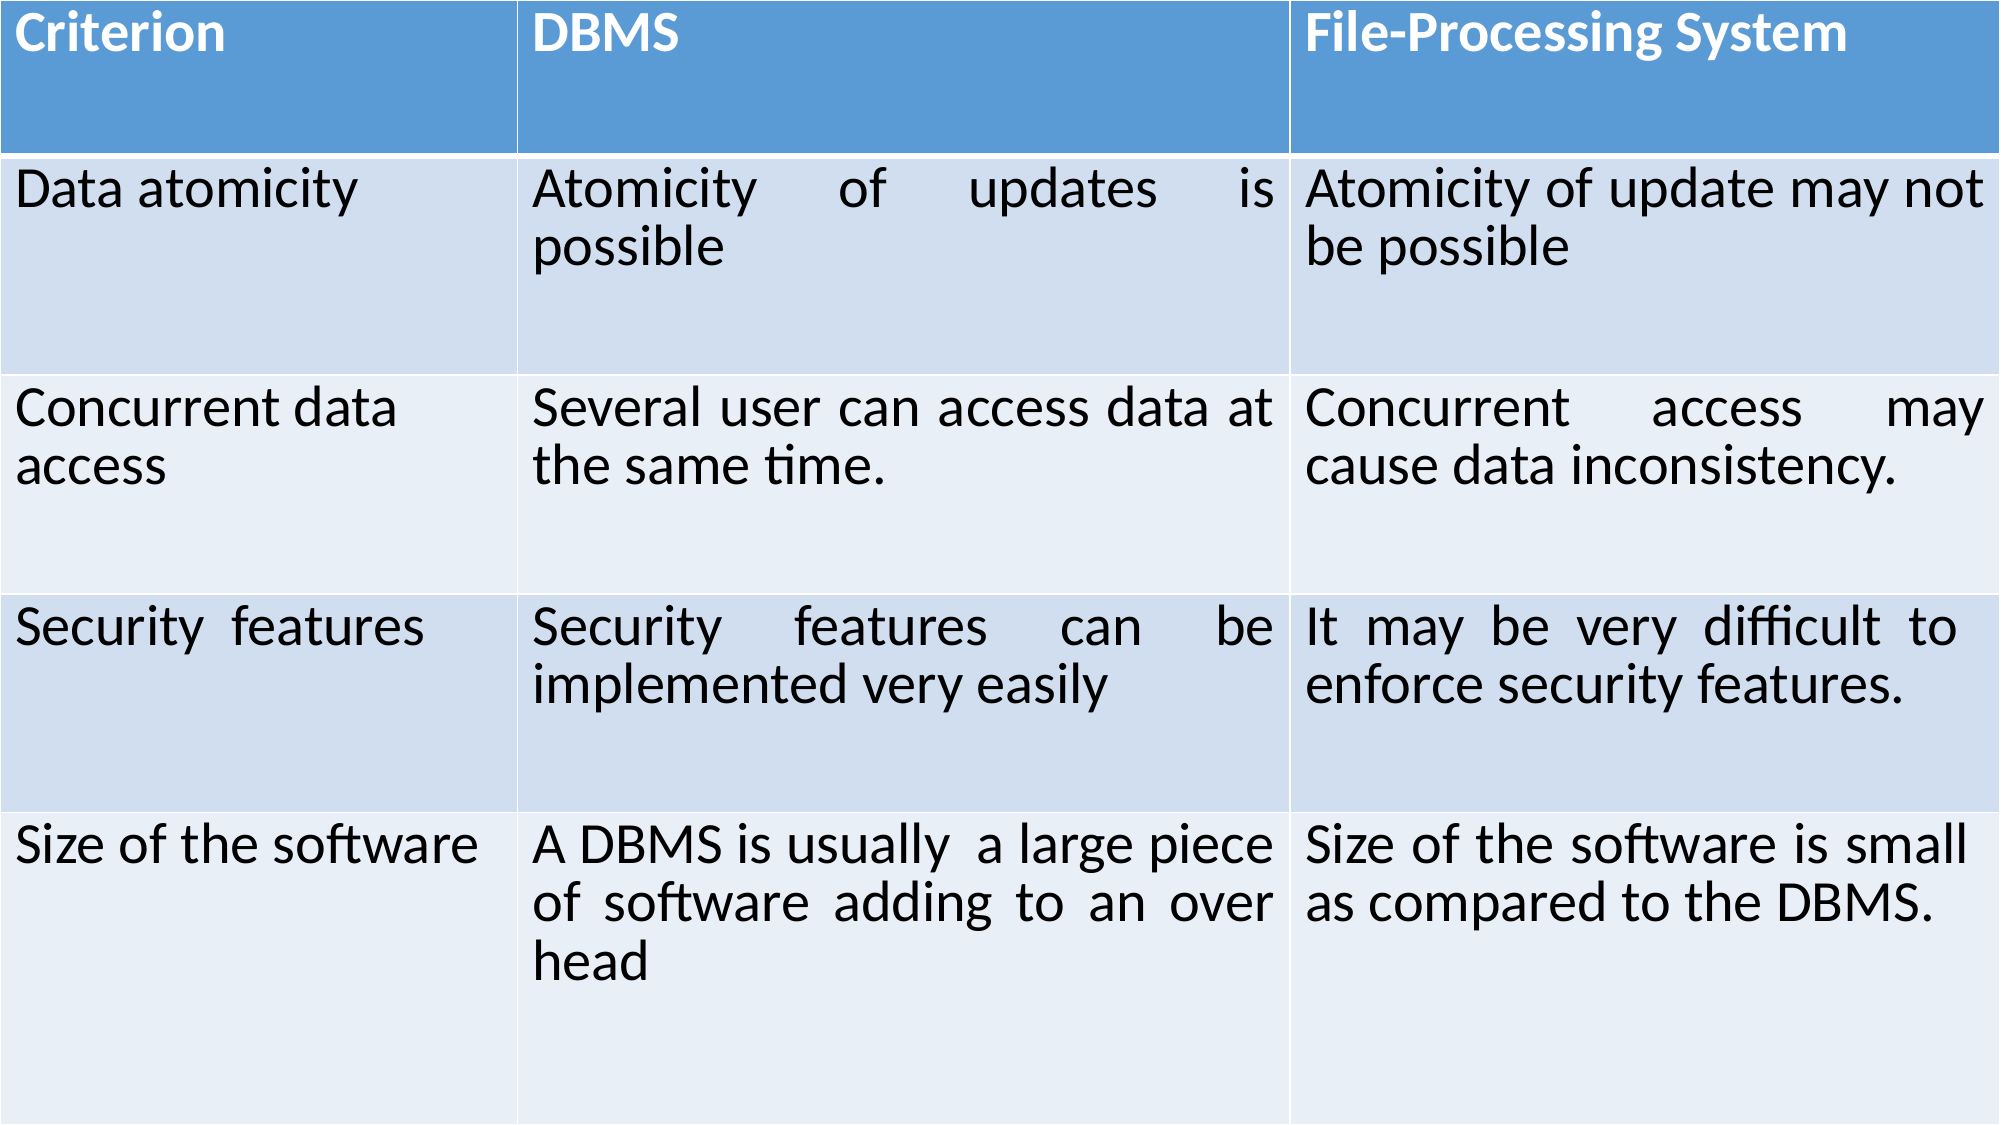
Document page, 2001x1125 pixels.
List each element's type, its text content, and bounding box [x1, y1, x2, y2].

table_cell A DBMS is usually a large piece of software adding to an over head [518, 813, 1289, 1124]
table_cell It may be very difficult to enforce security features. [1291, 595, 1999, 812]
table_cell Security features [1, 595, 517, 812]
table_cell Concurrent data access [1, 376, 517, 593]
table_cell Security features can be implemented very easily [518, 595, 1289, 812]
table_header DBMS [518, 1, 1289, 153]
table_header Criterion [1, 1, 517, 153]
table_cell Atomicity of update may not be possible [1291, 159, 1999, 374]
table_cell Concurrent access may cause data inconsistency. [1291, 376, 1999, 593]
table_cell Several user can access data at the same time. [518, 376, 1289, 593]
table_cell Size of the software is small as compared to the DBMS. [1291, 813, 1999, 1124]
table_cell Atomicity of updates is possible [518, 159, 1289, 374]
table_header File-Processing System [1291, 1, 1999, 153]
table_cell Data atomicity [1, 159, 517, 374]
table_cell Size of the software [1, 813, 517, 1124]
